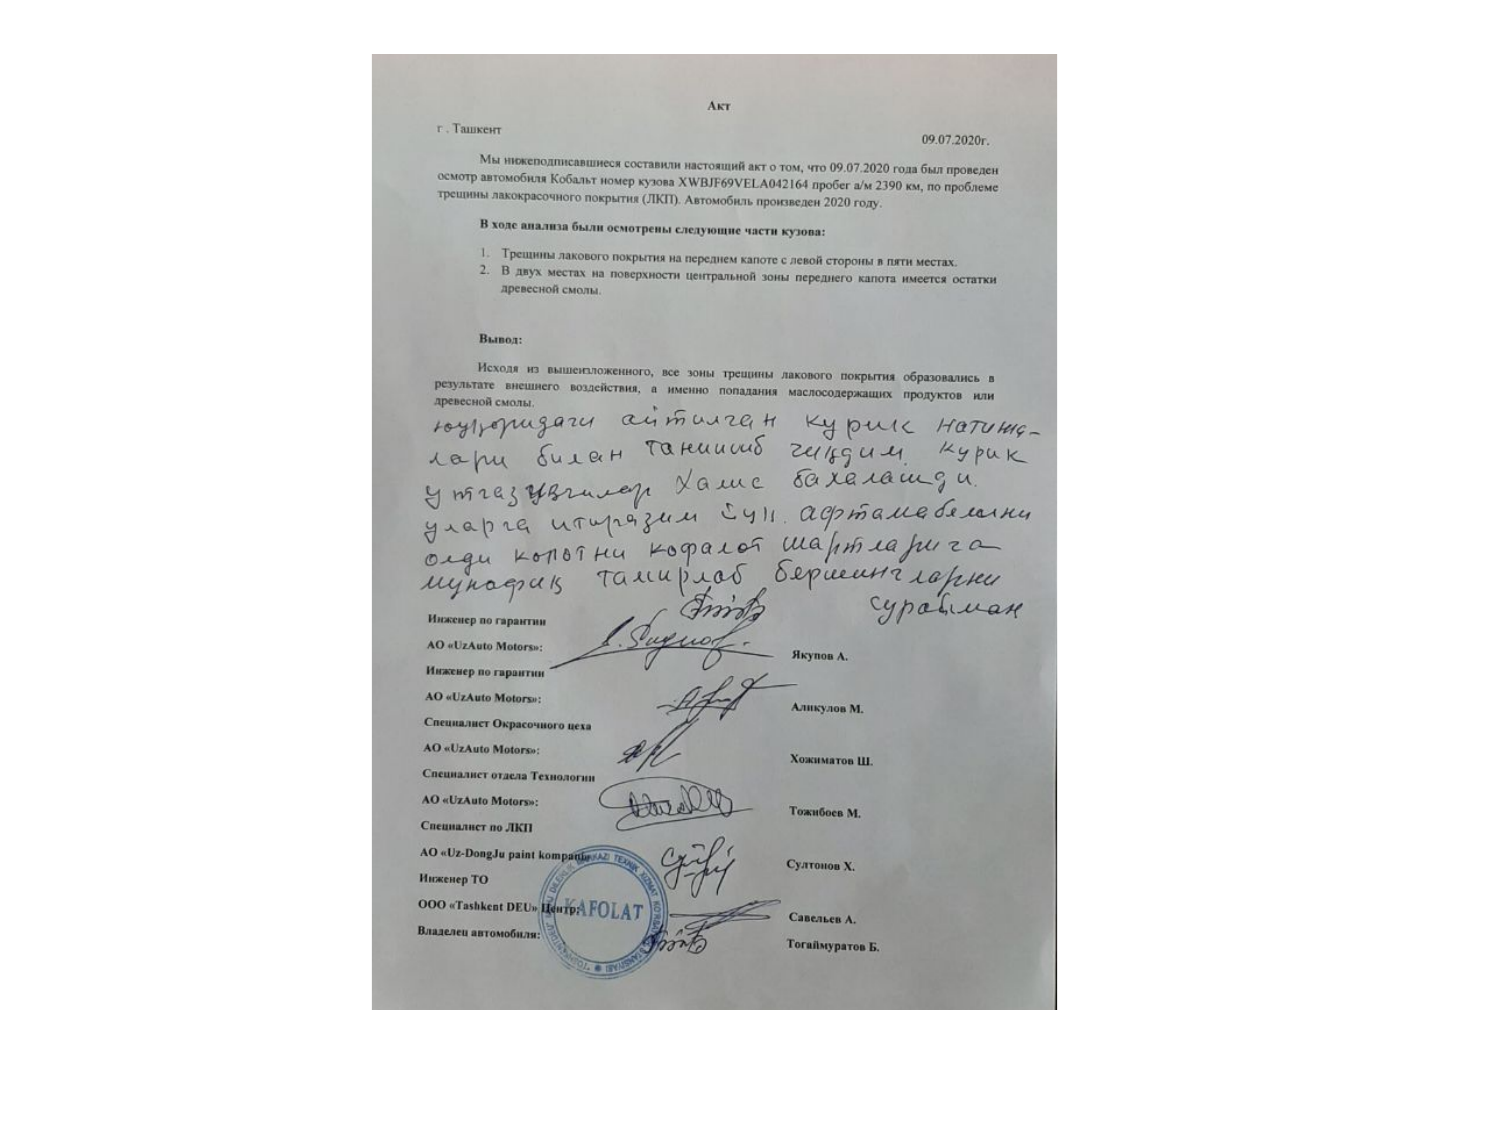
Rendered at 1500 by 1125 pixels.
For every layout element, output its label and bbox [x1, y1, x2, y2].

picture [371, 54, 1058, 1010]
